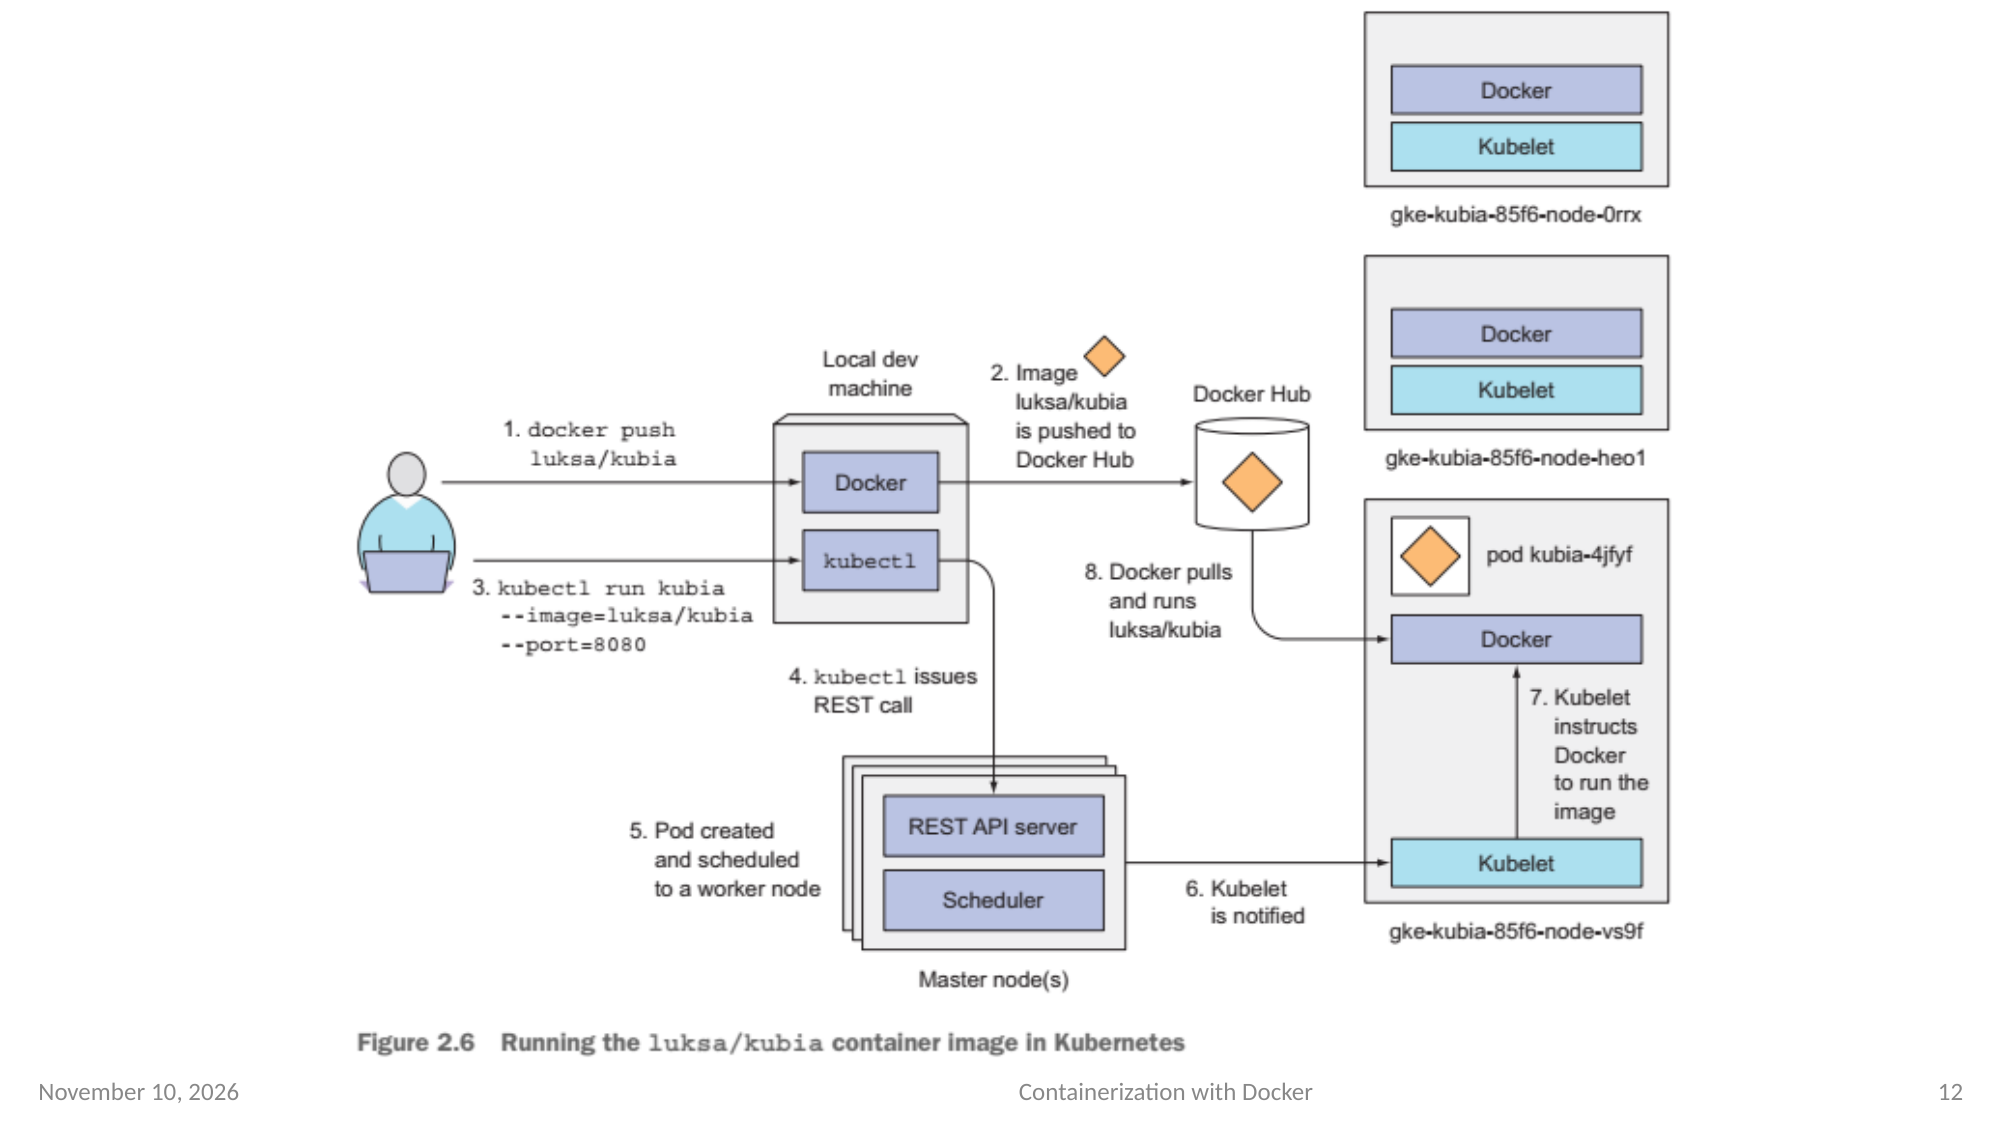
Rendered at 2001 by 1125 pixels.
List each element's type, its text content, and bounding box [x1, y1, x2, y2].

picture [318, 0, 1683, 1061]
slide_number 12 [1859, 1060, 1979, 1121]
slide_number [23, 1060, 474, 1121]
footer Containerization with Docker [483, 1060, 1850, 1121]
